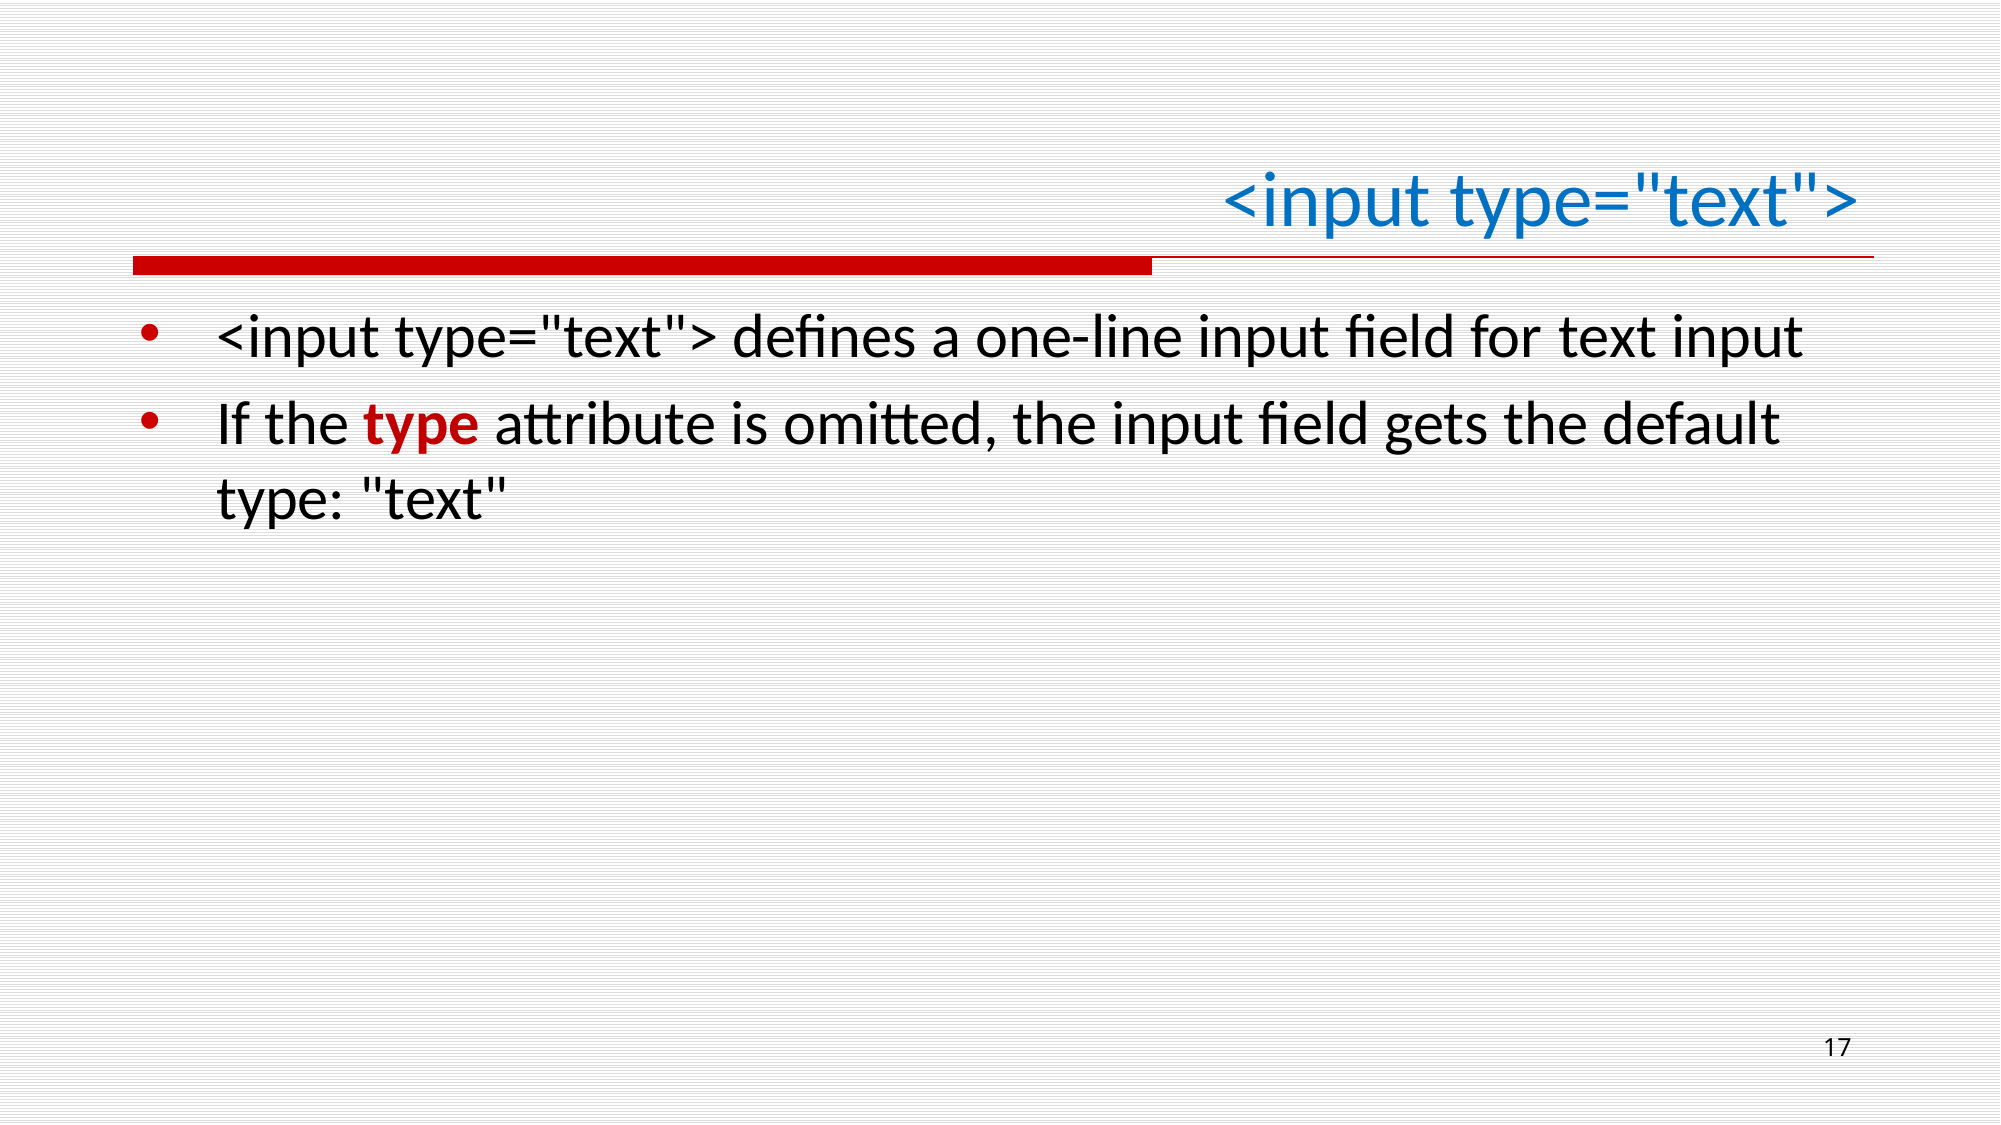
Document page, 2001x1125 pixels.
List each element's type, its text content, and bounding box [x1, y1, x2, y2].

title <input type="text"> [125, 49, 1876, 250]
slide_number 17 [1433, 1024, 1867, 1103]
list <input type="text"> defines a one-line input field for text input If the type attribute is omitted, the input field gets the default type: "text" [123, 287, 1875, 988]
